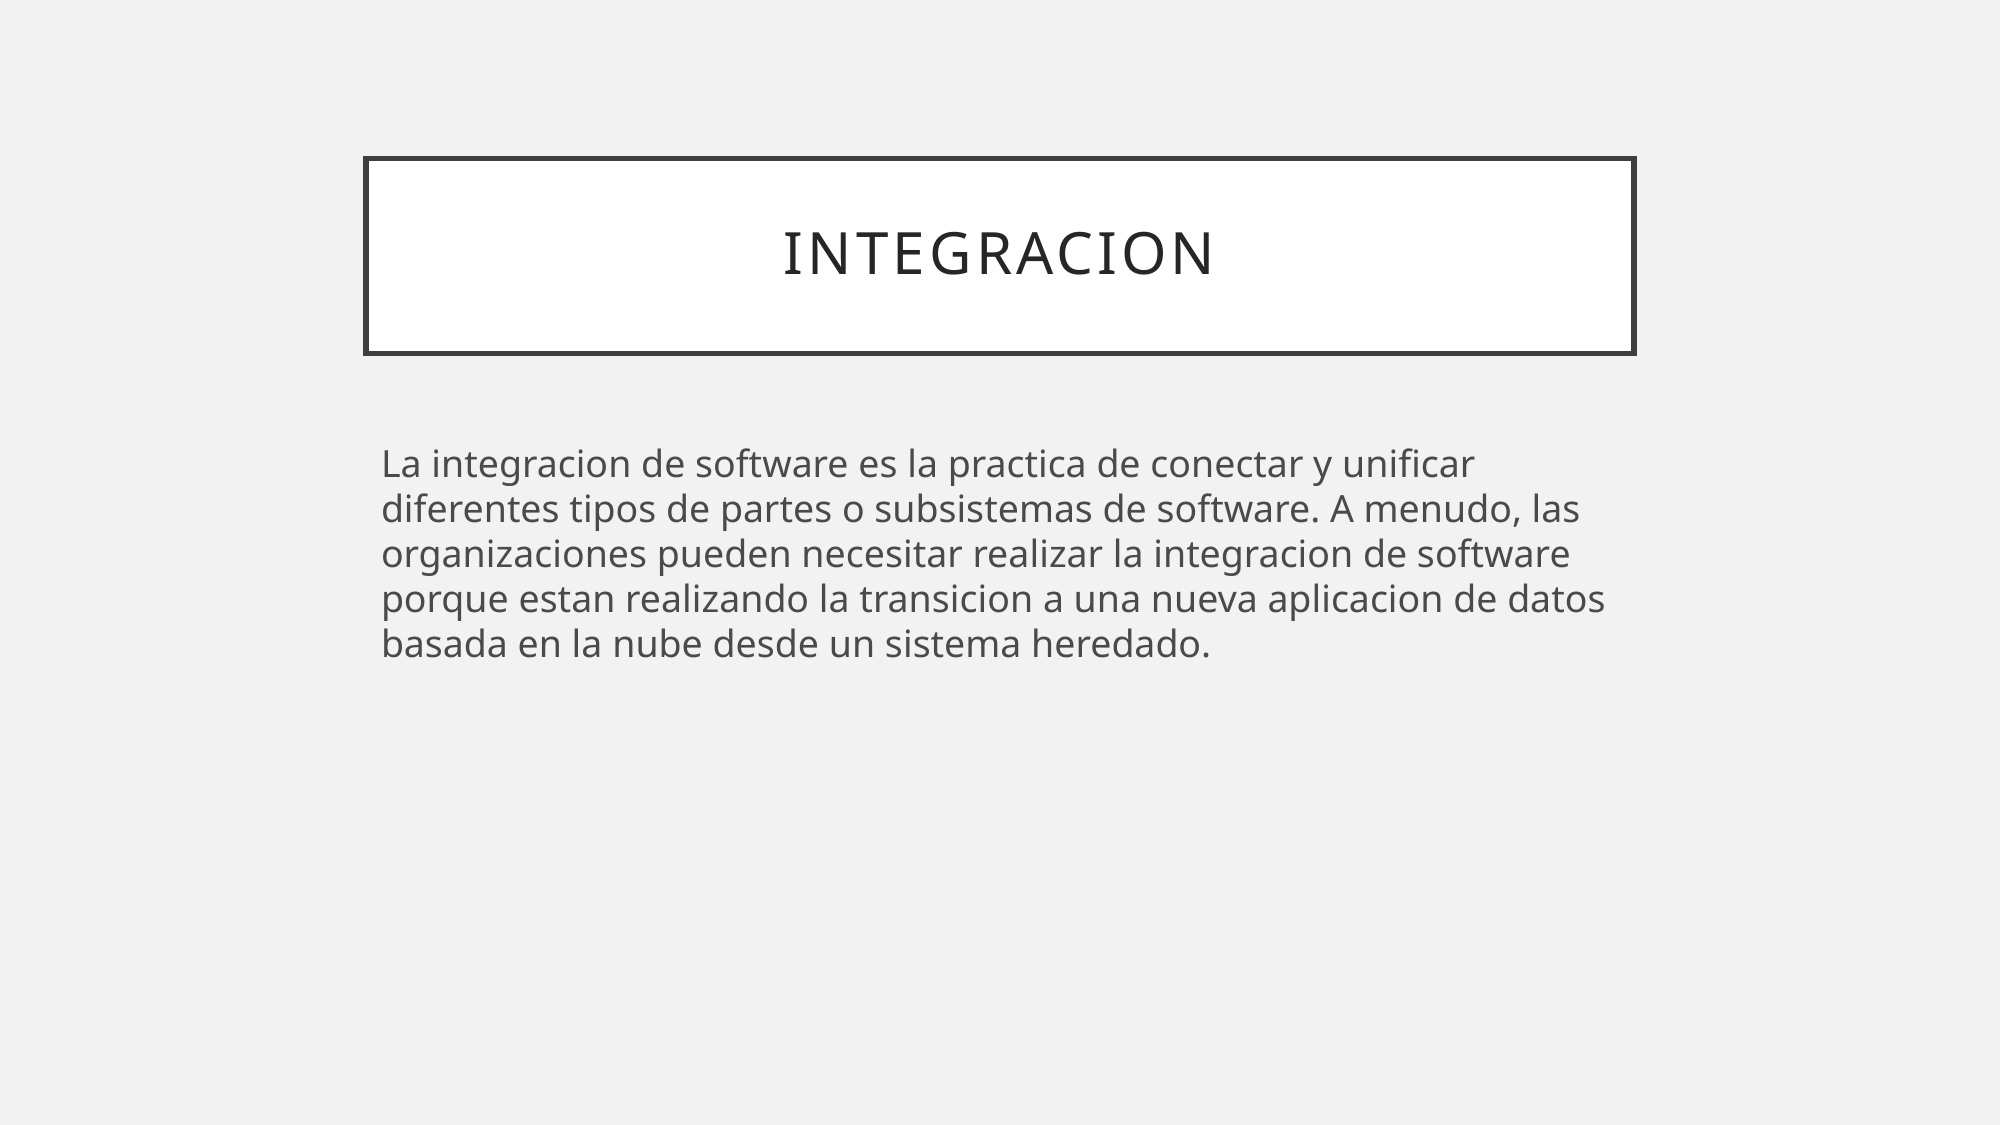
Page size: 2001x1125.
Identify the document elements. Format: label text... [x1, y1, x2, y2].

title integracion [363, 156, 1637, 356]
list La integracion de software es la practica de conectar y unificar diferentes tipos de partes o subsistemas de software. A menudo, las organizaciones pueden necesitar realizar la integracion de software porque estan realizando la transicion a una nueva aplicacion de datos basada en la nube desde un sistema heredado. [366, 432, 1634, 942]
